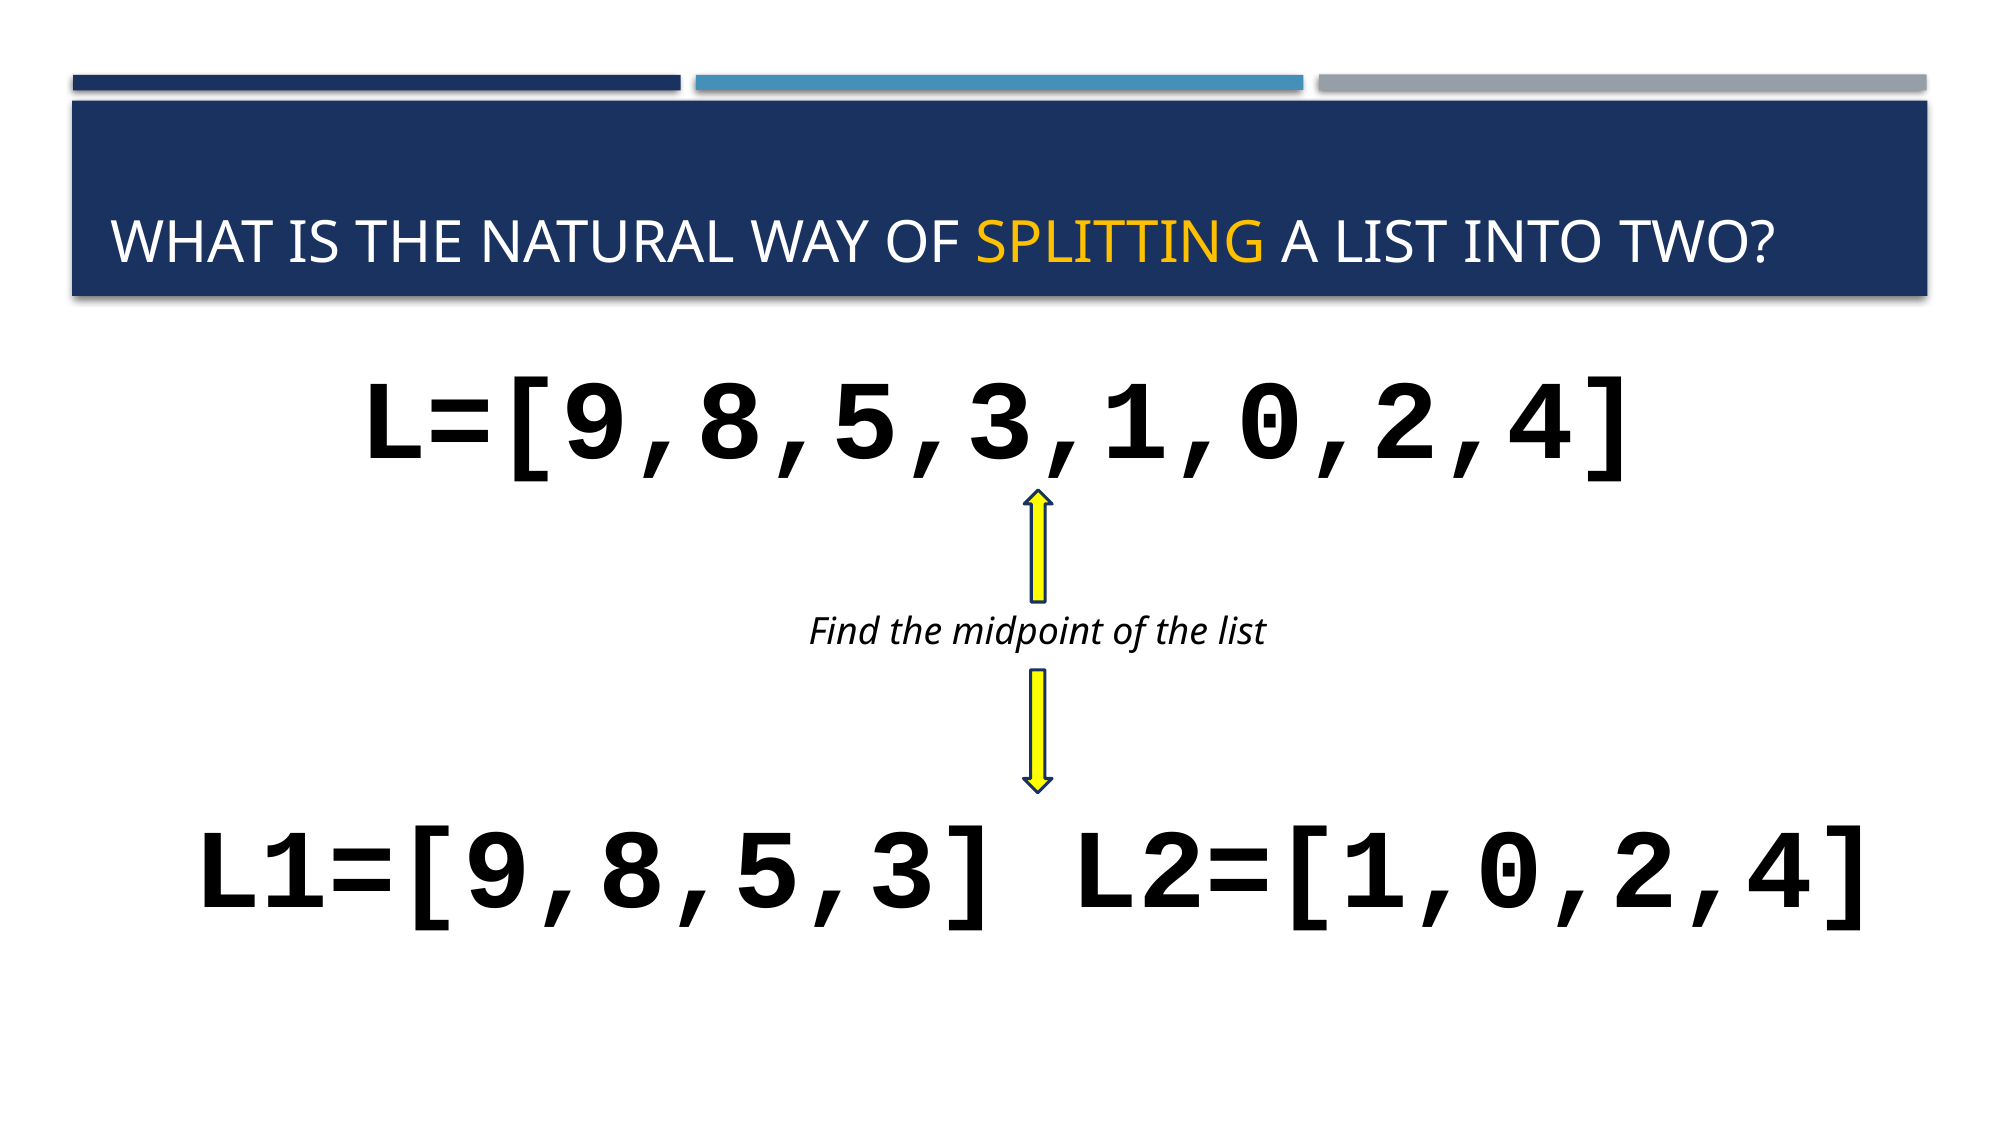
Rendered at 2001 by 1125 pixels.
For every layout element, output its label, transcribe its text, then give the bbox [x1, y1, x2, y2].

text_box [1021, 668, 1054, 787]
text_box L1=[9,8,5,3] L2=[1,0,2,4] [178, 787, 1896, 938]
text_box [1022, 488, 1054, 599]
text_box Find the midpoint of the list [793, 599, 1282, 660]
text_box L=[9,8,5,3,1,0,2,4] [344, 338, 1657, 489]
title What is the natural way of splitting a list into two? [95, 115, 1905, 282]
